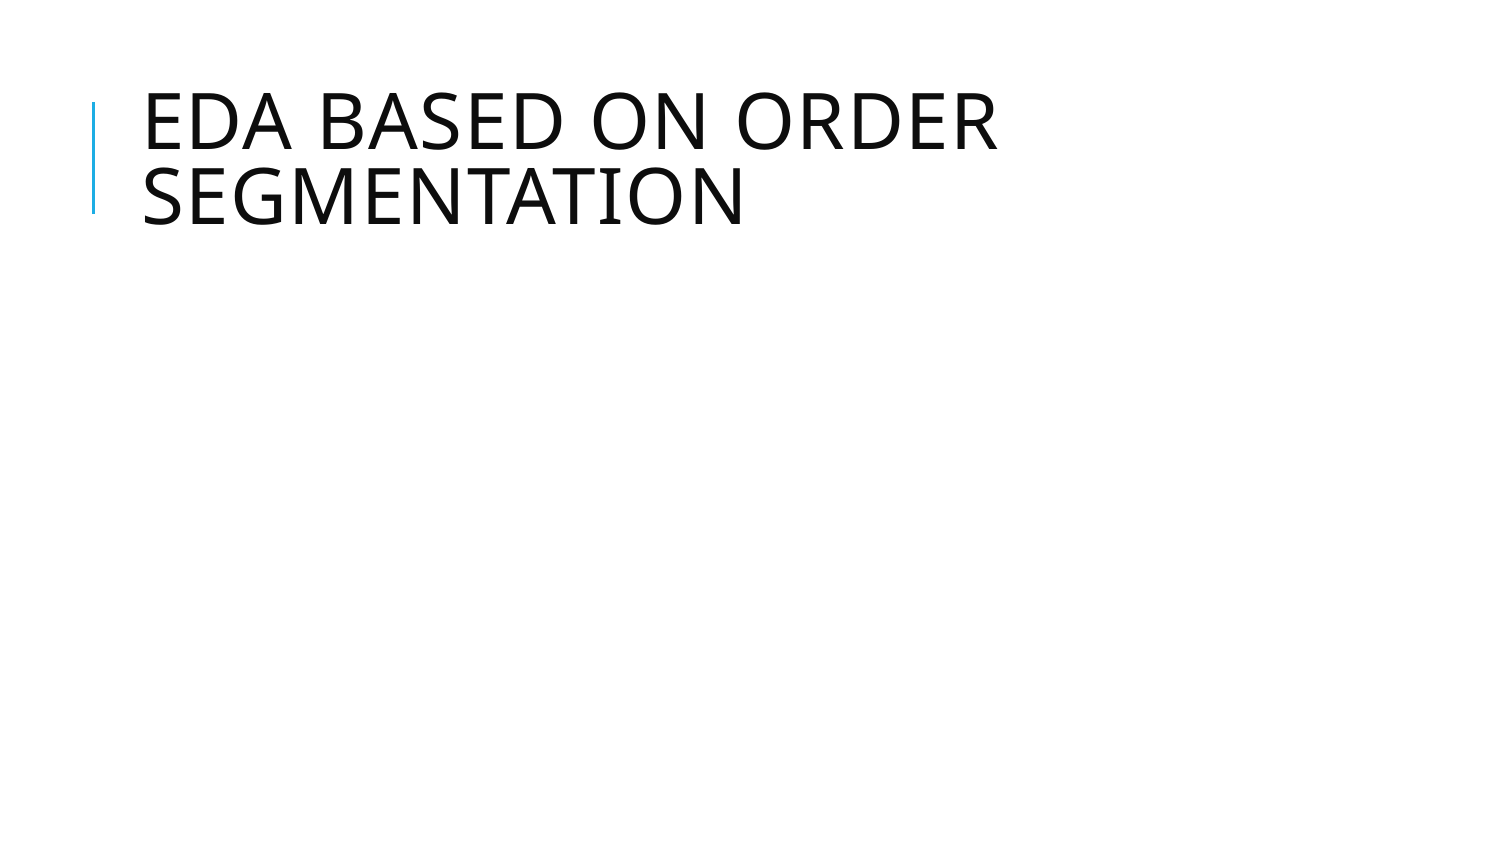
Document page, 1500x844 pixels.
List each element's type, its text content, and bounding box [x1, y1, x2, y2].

title EDA Based on order segmentation [126, 71, 1322, 257]
